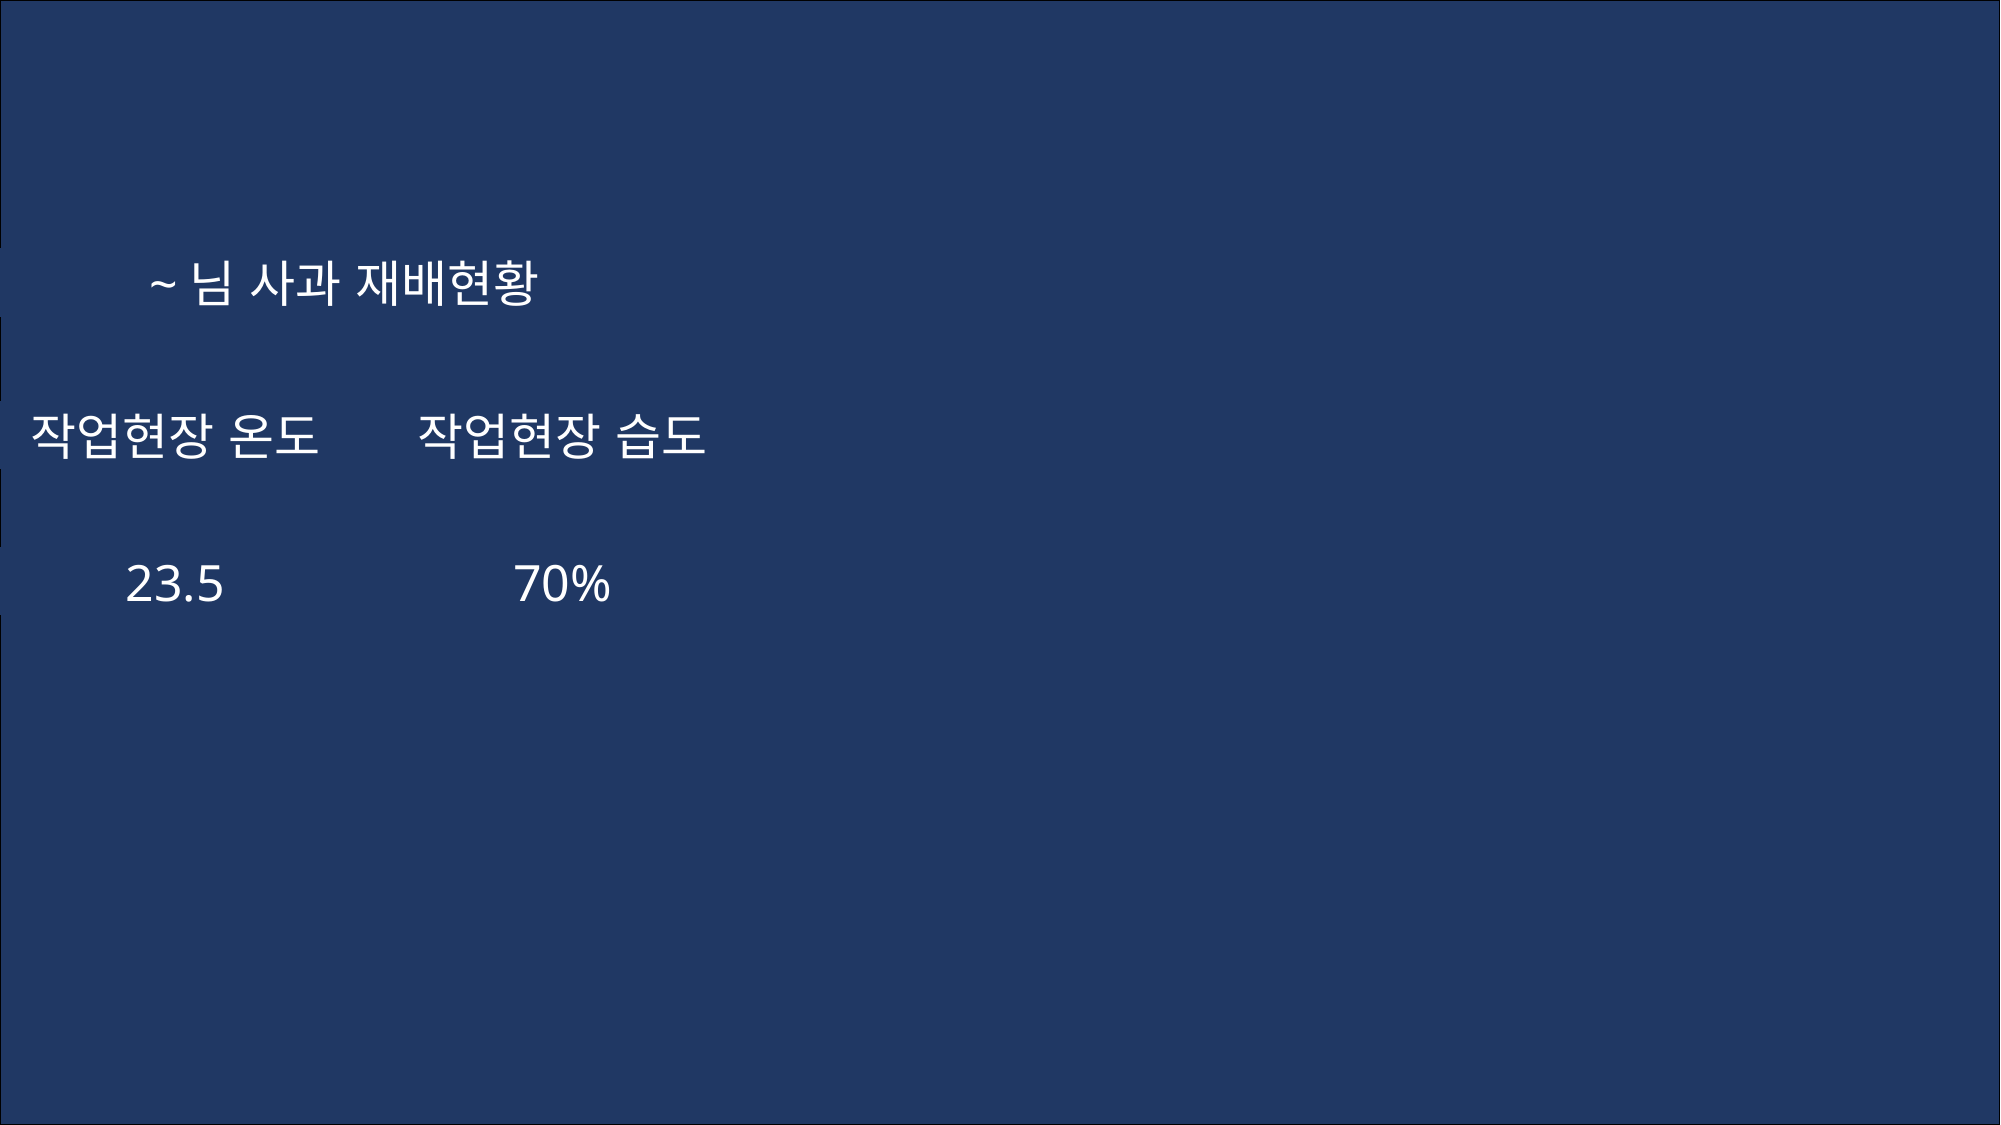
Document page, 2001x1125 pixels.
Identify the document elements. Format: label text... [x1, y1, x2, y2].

text_box 23.5 [0, 547, 350, 615]
text_box 작업현장 습도 [350, 401, 776, 469]
text_box 70% [350, 547, 776, 615]
text_box 작업현장 온도 [0, 401, 350, 469]
text_box [0, 0, 2000, 1125]
text_box ~님 사과 재배현황 [0, 248, 691, 317]
